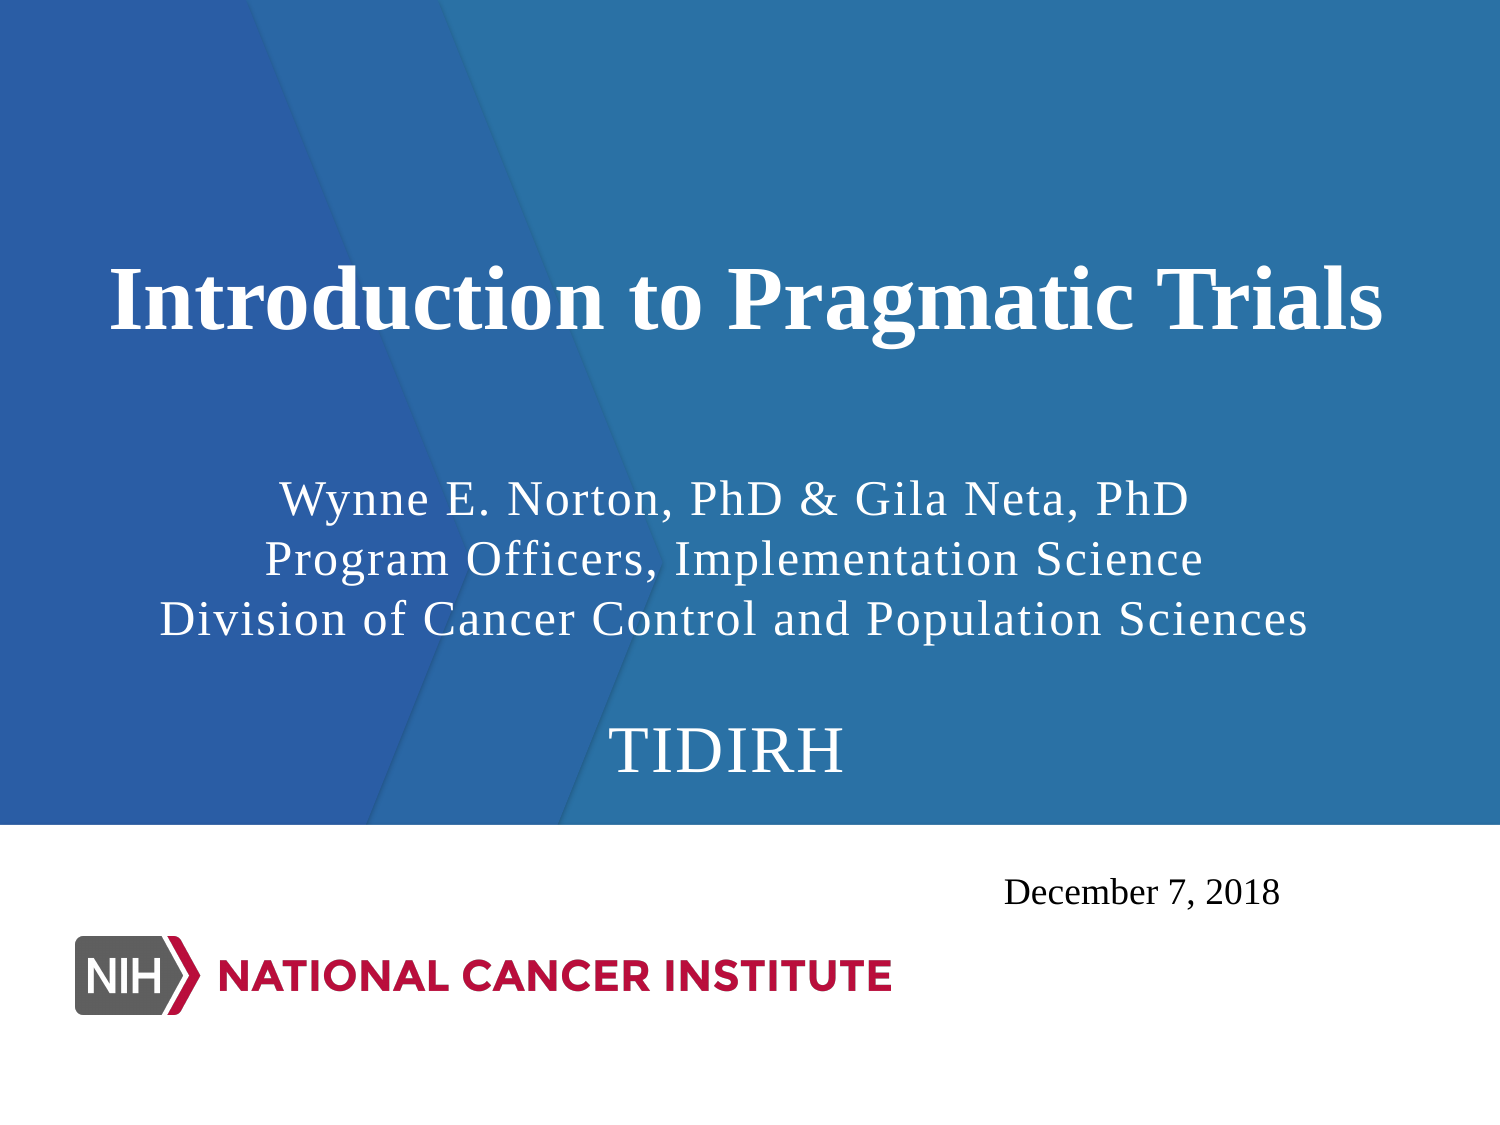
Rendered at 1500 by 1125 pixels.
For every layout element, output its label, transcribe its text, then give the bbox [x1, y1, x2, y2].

title Introduction to Pragmatic Trials [31, 34, 1464, 348]
text_box December 7, 2018 [795, 859, 1489, 920]
subtitle Wynne E. Norton, PhD & Gila Neta, PhD Program Officers, Implementation Science Division of Cancer Control and Population Sciences TIDIRH [68, 465, 1401, 704]
picture [75, 936, 891, 1015]
